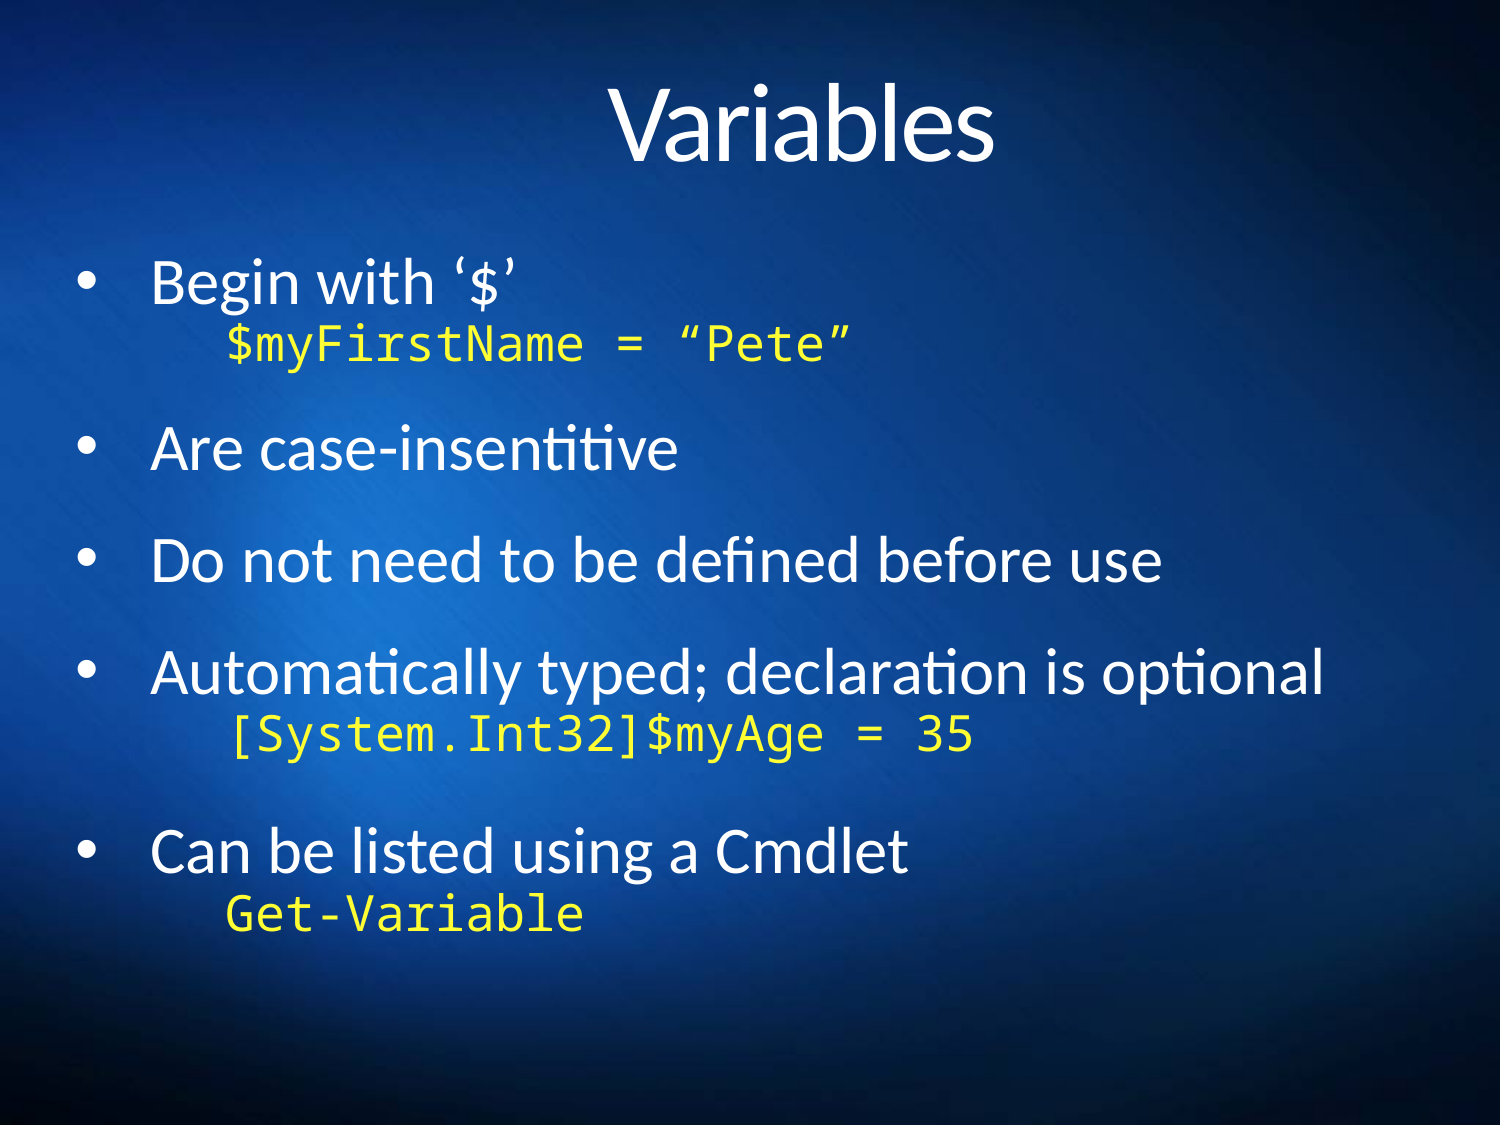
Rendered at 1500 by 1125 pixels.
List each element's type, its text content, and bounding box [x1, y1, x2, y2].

picture [0, 0, 1500, 1125]
subtitle Begin with ‘$’ $myFirstName = “Pete” Are case-insentitive Do not need to be defined before use Automatically typed; declaration is optional [System.Int32]$myAge = 35 Can be listed using a Cmdlet Get-Variable [75, 246, 1438, 1063]
title Variables [224, 0, 1380, 246]
